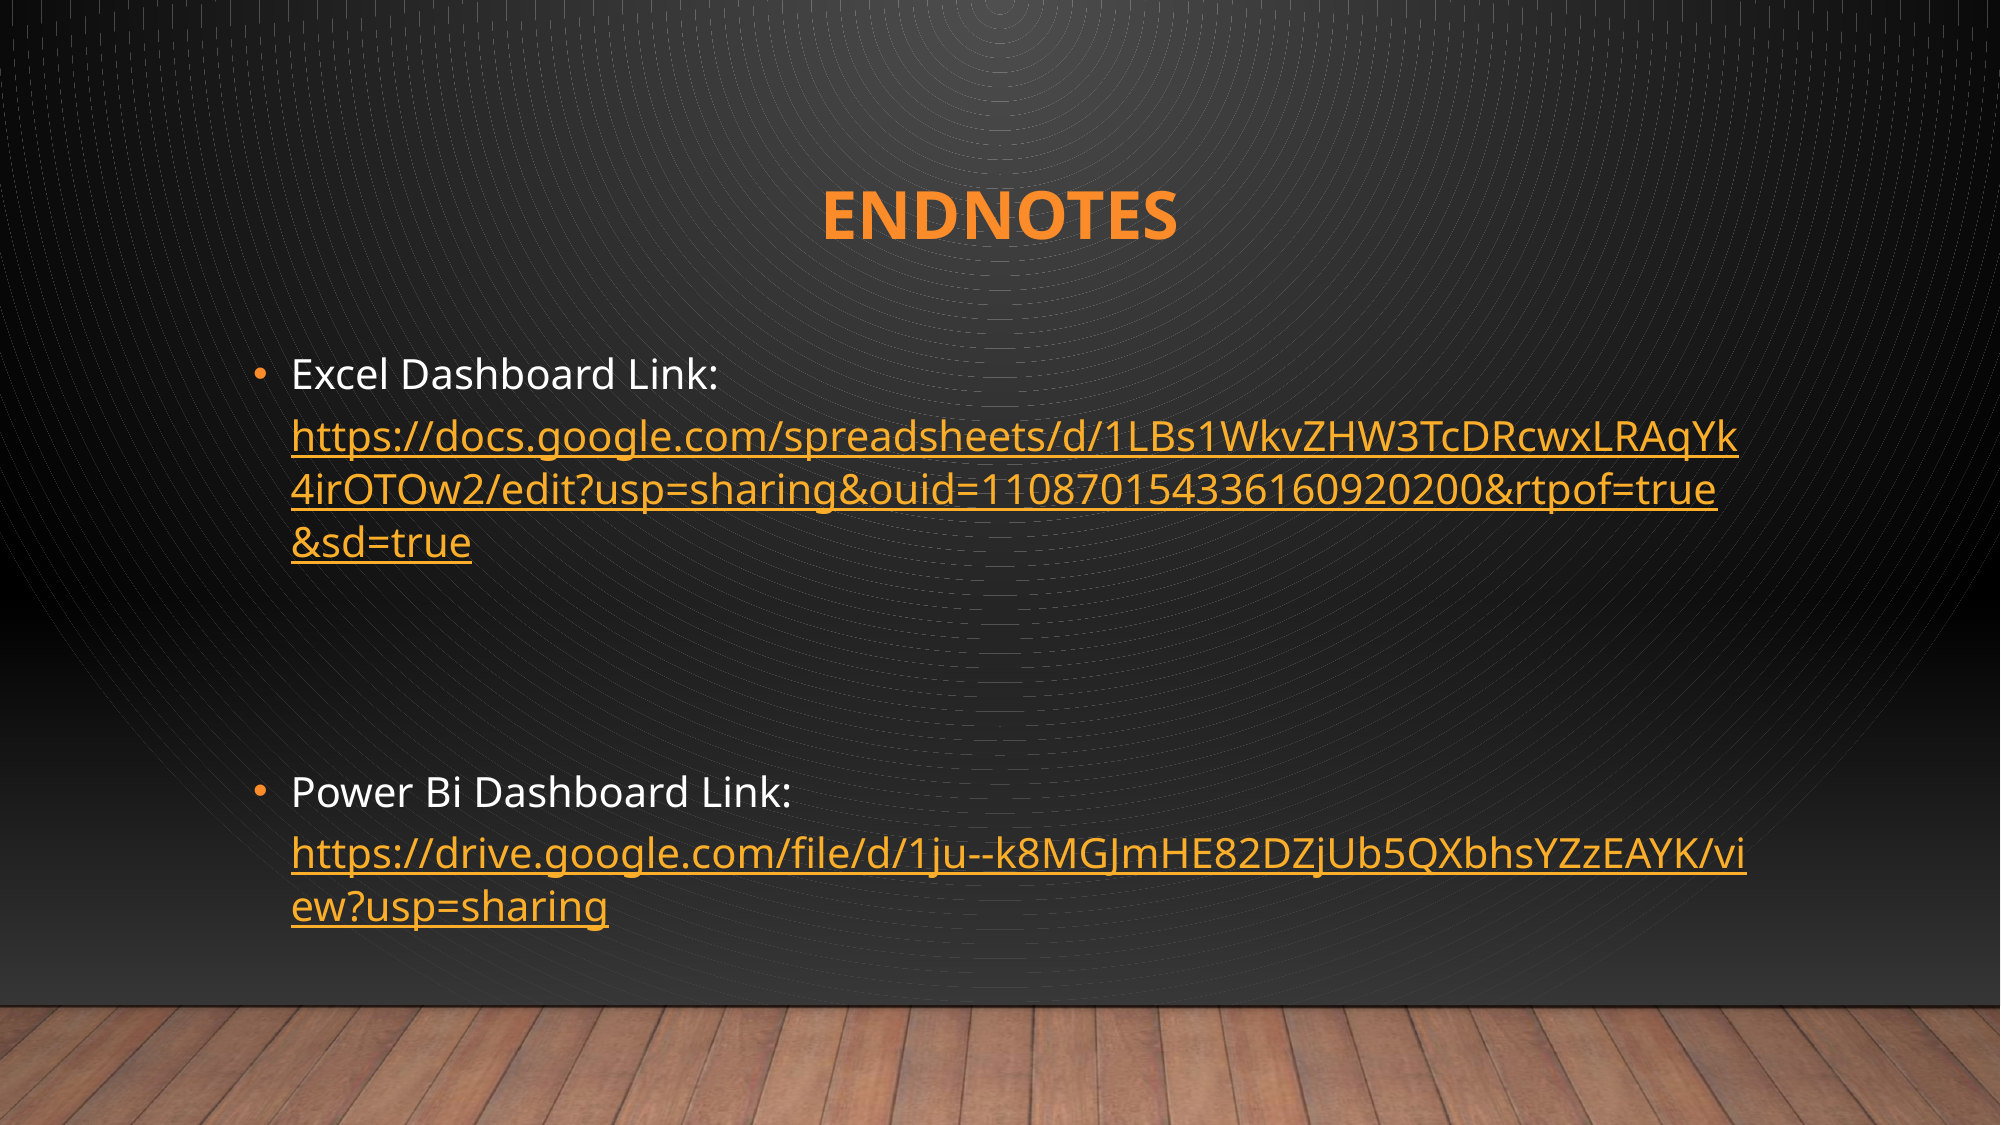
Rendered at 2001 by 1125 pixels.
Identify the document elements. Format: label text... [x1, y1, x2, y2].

picture [0, 1005, 2000, 1125]
list Excel Dashboard Link: https://docs.google.com/spreadsheets/d/1LBs1WkvZHW3TcDRcwxLRAqYk4irOTOw2/edit?usp=sharing&ouid=110870154336160920200&rtpof=true&sd=true Power Bi Dashboard Link: https://drive.google.com/file/d/1ju--k8MGJmHE82DZjUb5QXbhsYZzEAYK/view?usp=sharing [238, 330, 1763, 897]
title Endnotes [238, 131, 1763, 305]
